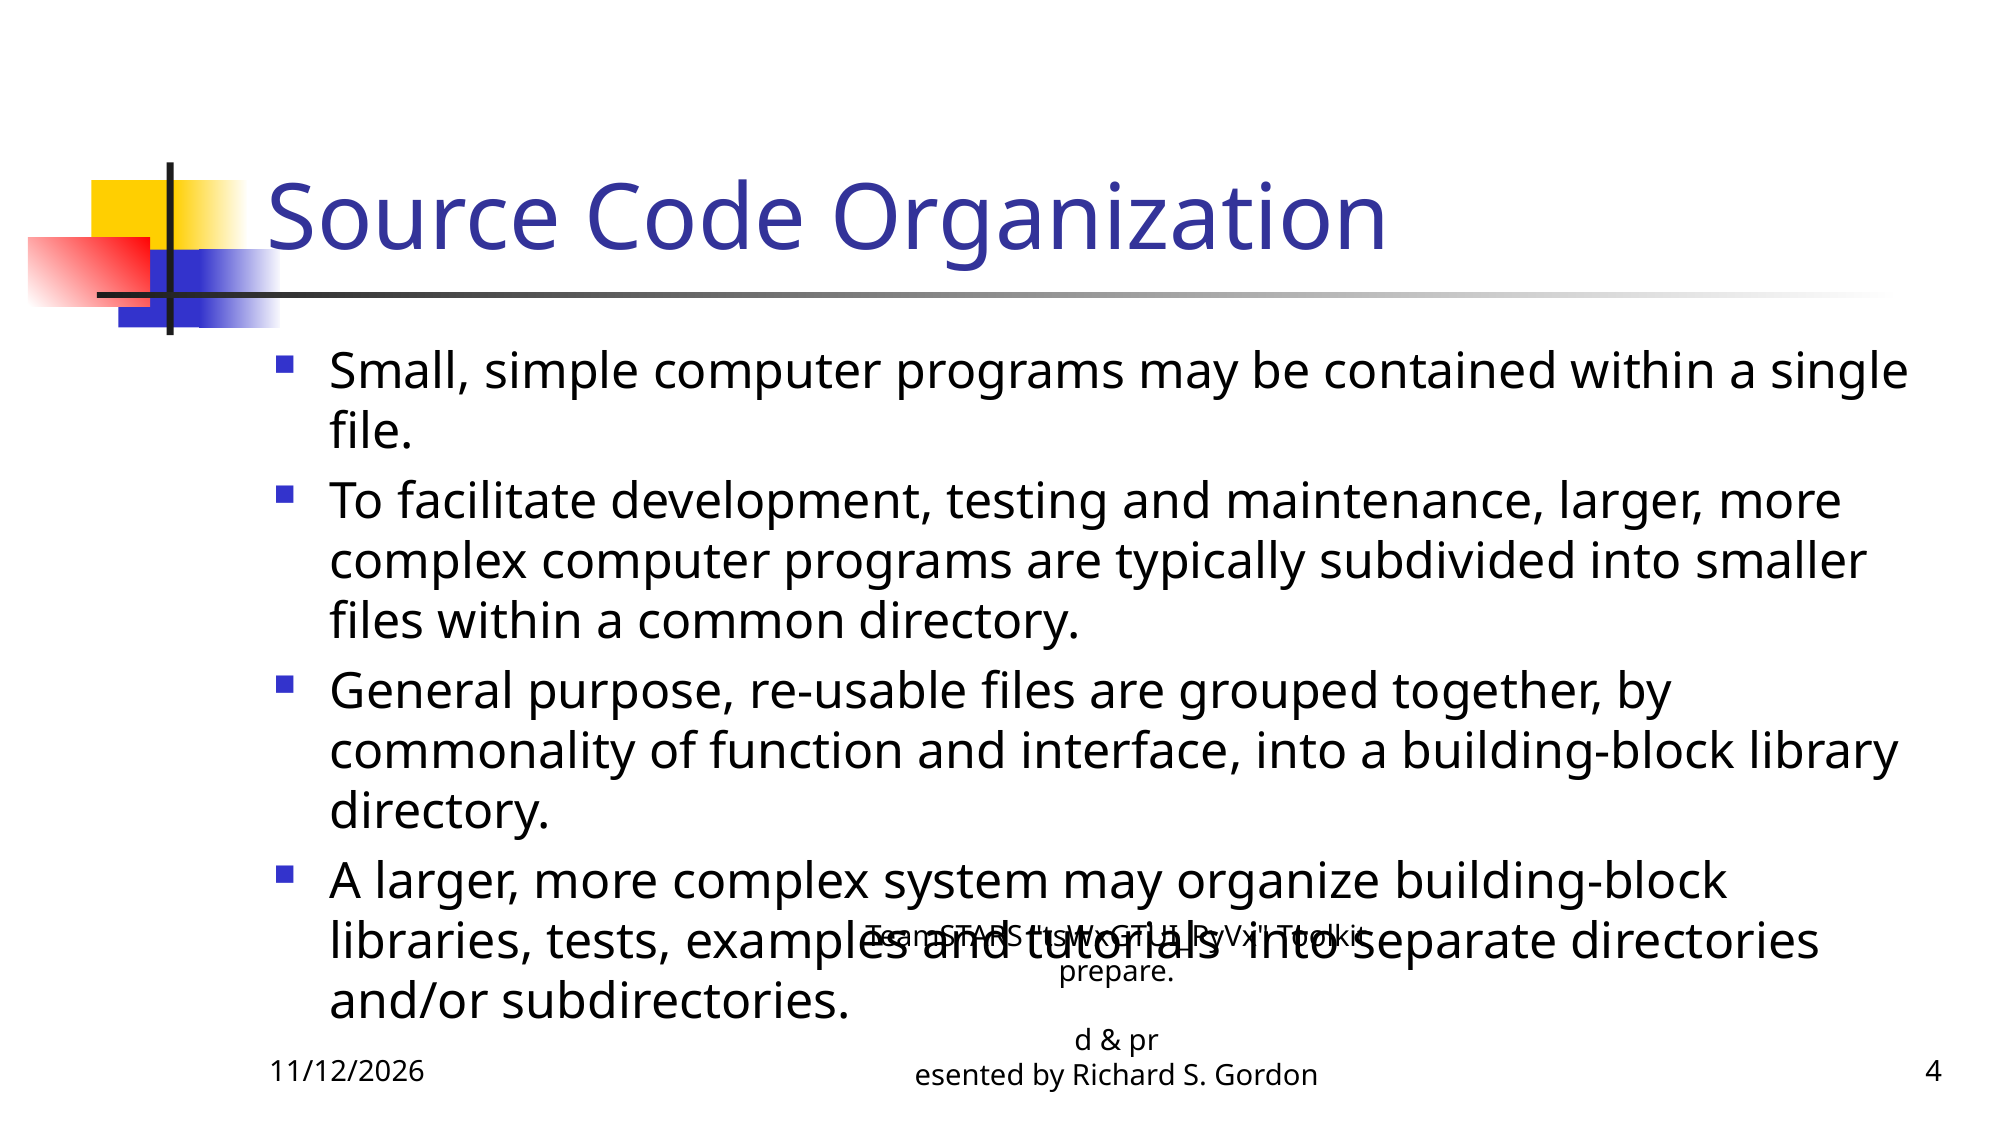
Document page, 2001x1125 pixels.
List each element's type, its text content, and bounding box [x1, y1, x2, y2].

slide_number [253, 1023, 672, 1100]
list Small, simple computer programs may be contained within a single file. To facilitate development, testing and maintenance, larger, more complex computer programs are typically subdivided into smaller files within a common directory. General purpose, re-usable files are grouped together, by commonality of function and interface, into a building-block library directory. A larger, more complex system may organize building-block libraries, tests, examples and tutorials into separate directories and/or subdirectories. [258, 330, 1959, 1007]
title Source Code Organization [251, 34, 1957, 276]
slide_number 4 [1540, 1023, 1958, 1100]
footer TeamSTARS "tsWxGTUI_PyVx" Toolkit prepare. d & pr esented by Richard S. Gordon [799, 1023, 1434, 1100]
